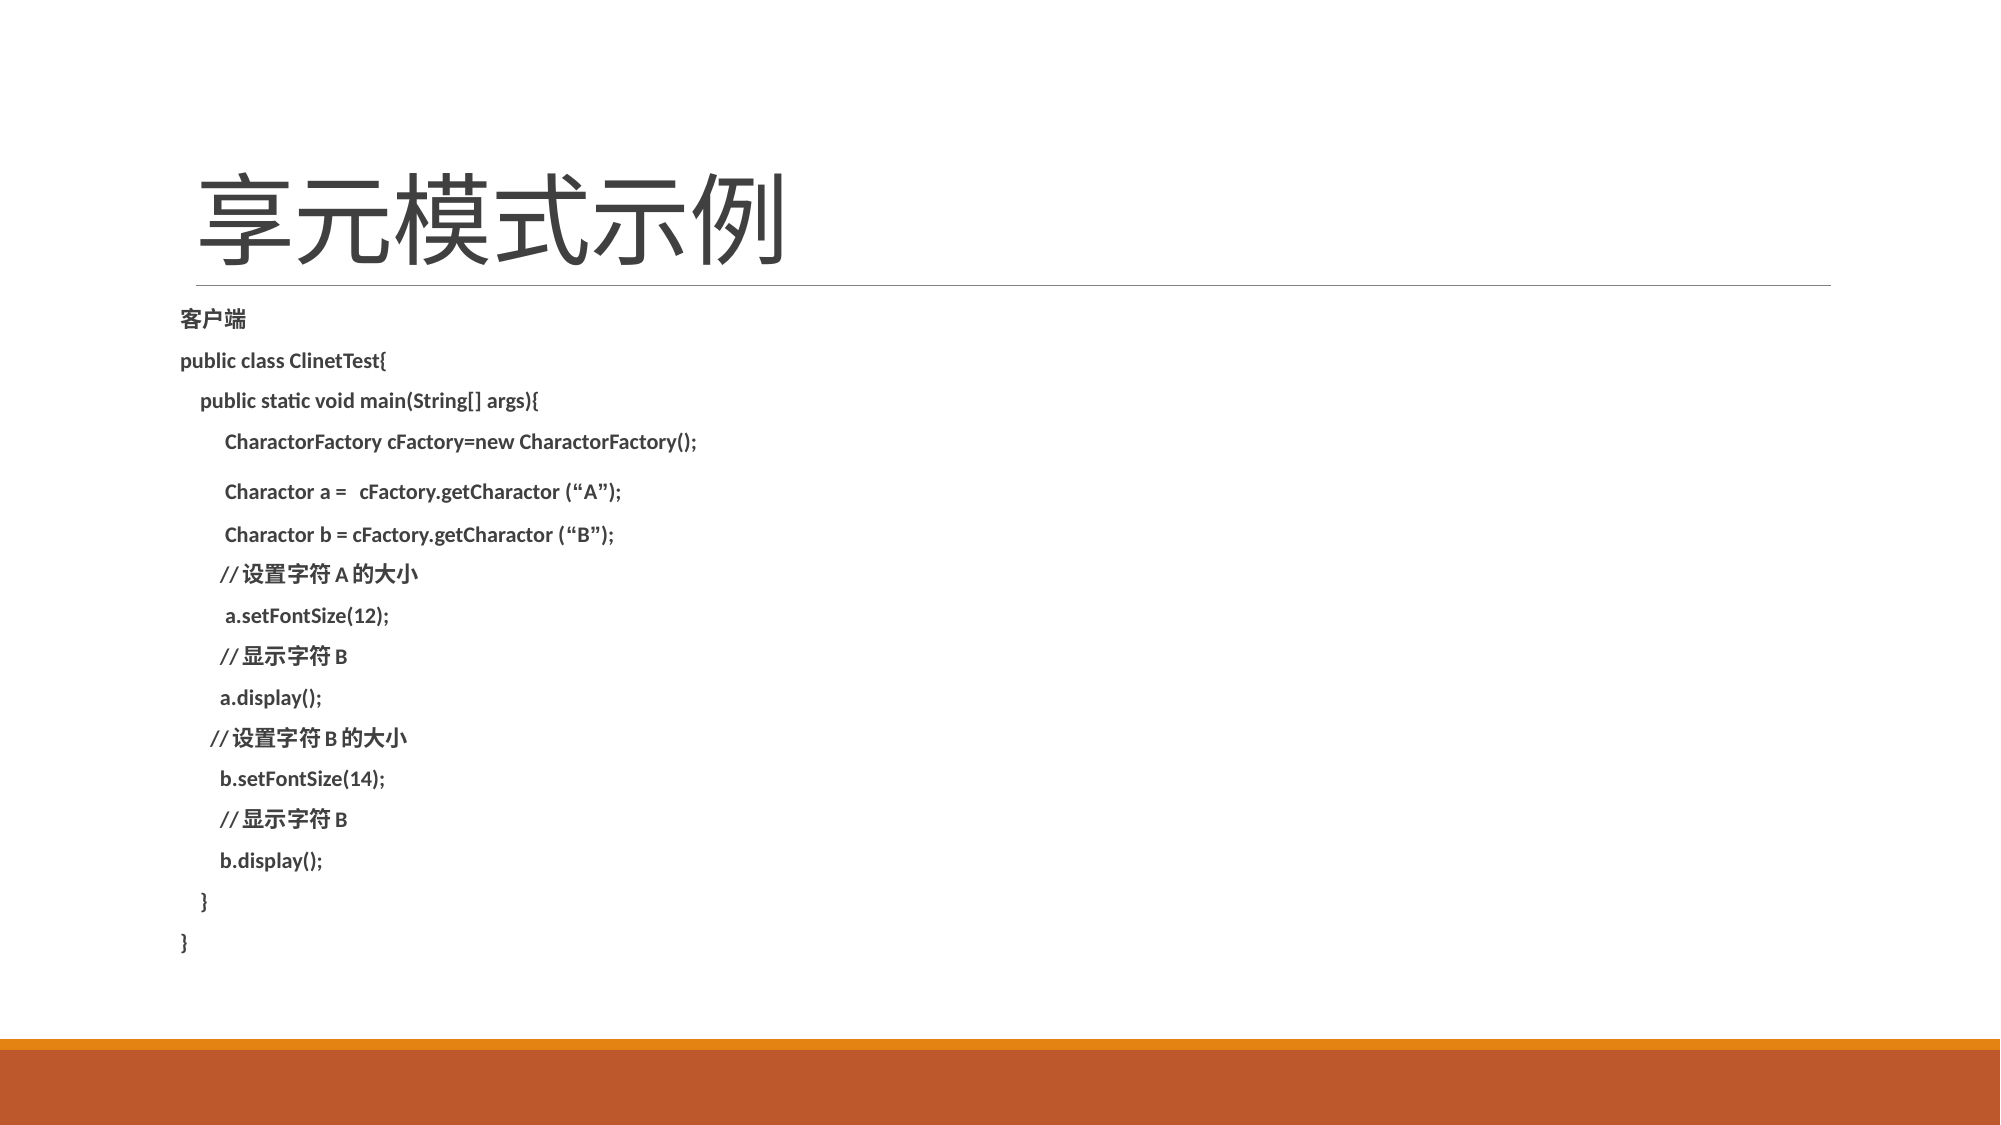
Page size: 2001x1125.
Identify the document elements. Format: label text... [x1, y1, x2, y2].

title 享元模式示例 [180, 47, 1830, 285]
list 客户端 public class ClinetTest{ public static void main(String[] args){ CharactorFactory cFactory=new CharactorFactory(); Charactor a = cFactory.getCharactor (“A”); Charactor b = cFactory.getCharactor (“B”); //设置字符A的大小 a.setFontSize(12); //显示字符B a.display(); //设置字符B的大小 b.setFontSize(14); //显示字符B b.display(); } } [180, 302, 1830, 963]
